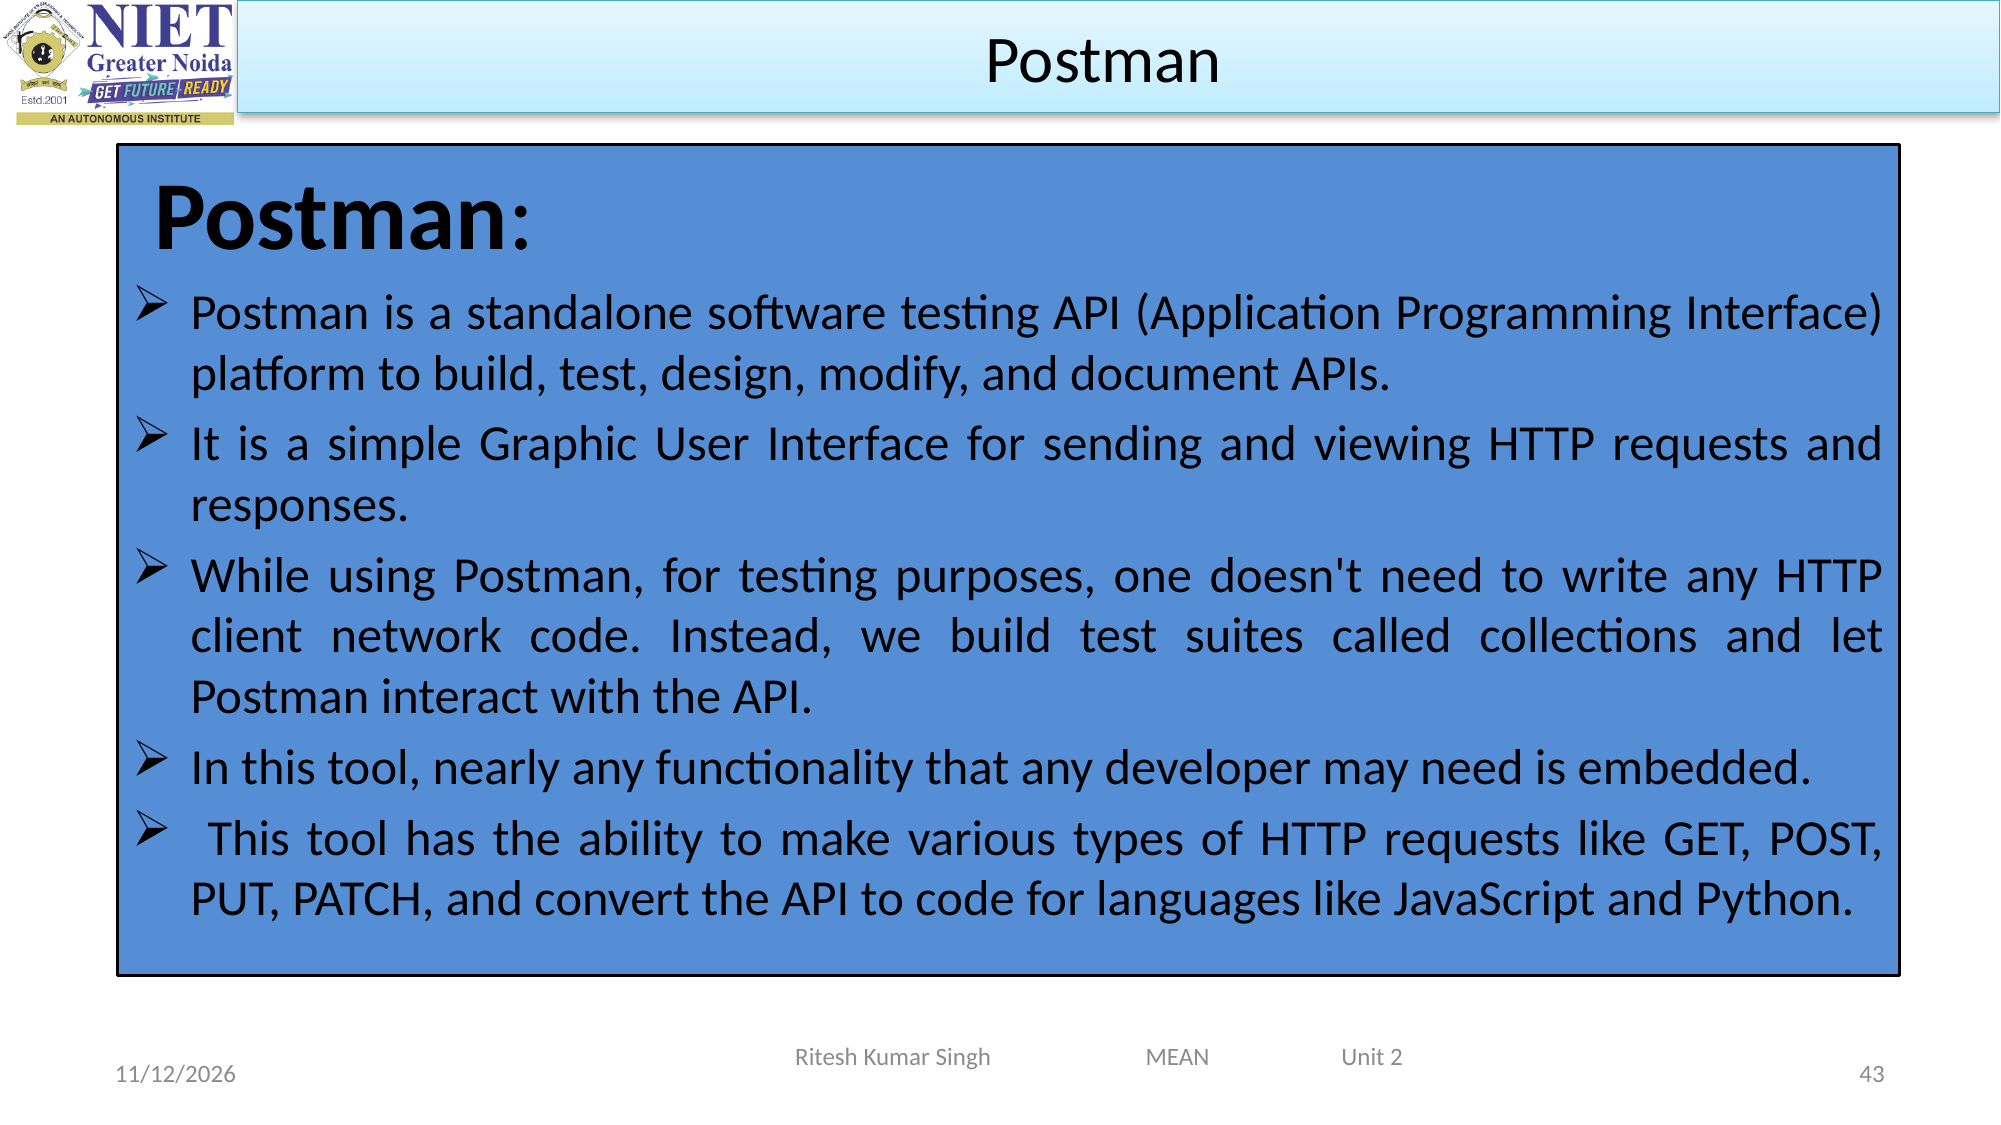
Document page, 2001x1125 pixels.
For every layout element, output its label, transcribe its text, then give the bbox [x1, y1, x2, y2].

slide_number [99, 1042, 567, 1103]
text_box Postman [237, 0, 2000, 113]
picture [3, 2, 234, 125]
list Postman: Postman is a standalone software testing API (Application Programming Interface) platform to build, test, design, modify, and document APIs. It is a simple Graphic User Interface for sending and viewing HTTP requests and responses. While using Postman, for testing purposes, one doesn't need to write any HTTP client network code. Instead, we build test suites called collections and let Postman interact with the API. In this tool, nearly any functionality that any developer may need is embedded. This tool has the ability to make various types of HTTP requests like GET, POST, PUT, PATCH, and convert the API to code for languages like JavaScript and Python. [117, 144, 1900, 976]
slide_number 43 [1433, 1042, 1900, 1103]
footer Ritesh Kumar Singh MEAN Unit 2 [712, 1025, 1488, 1085]
